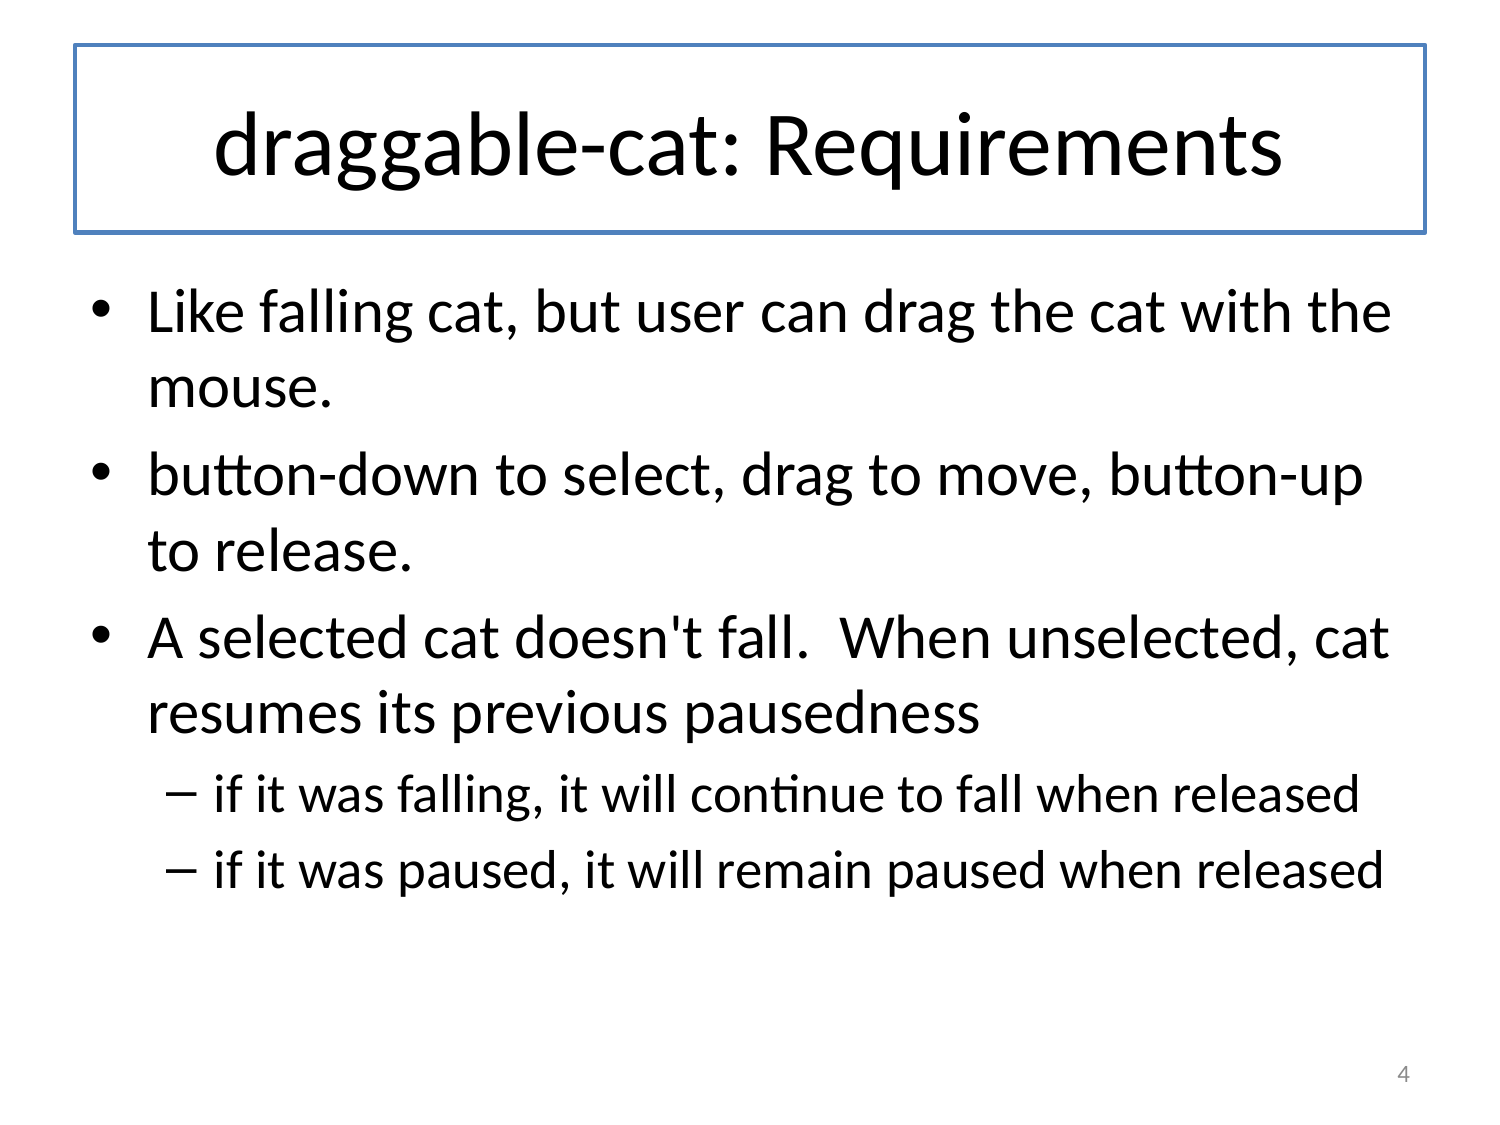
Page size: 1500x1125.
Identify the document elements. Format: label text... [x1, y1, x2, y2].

title draggable-cat: Requirements [73, 43, 1427, 235]
list Like falling cat, but user can drag the cat with the mouse. button-down to select, drag to move, button-up to release. A selected cat doesn't fall. When unselected, cat resumes its previous pausedness if it was falling, it will continue to fall when released if it was paused, it will remain paused when released [75, 262, 1425, 1005]
slide_number 4 [1074, 1042, 1425, 1103]
